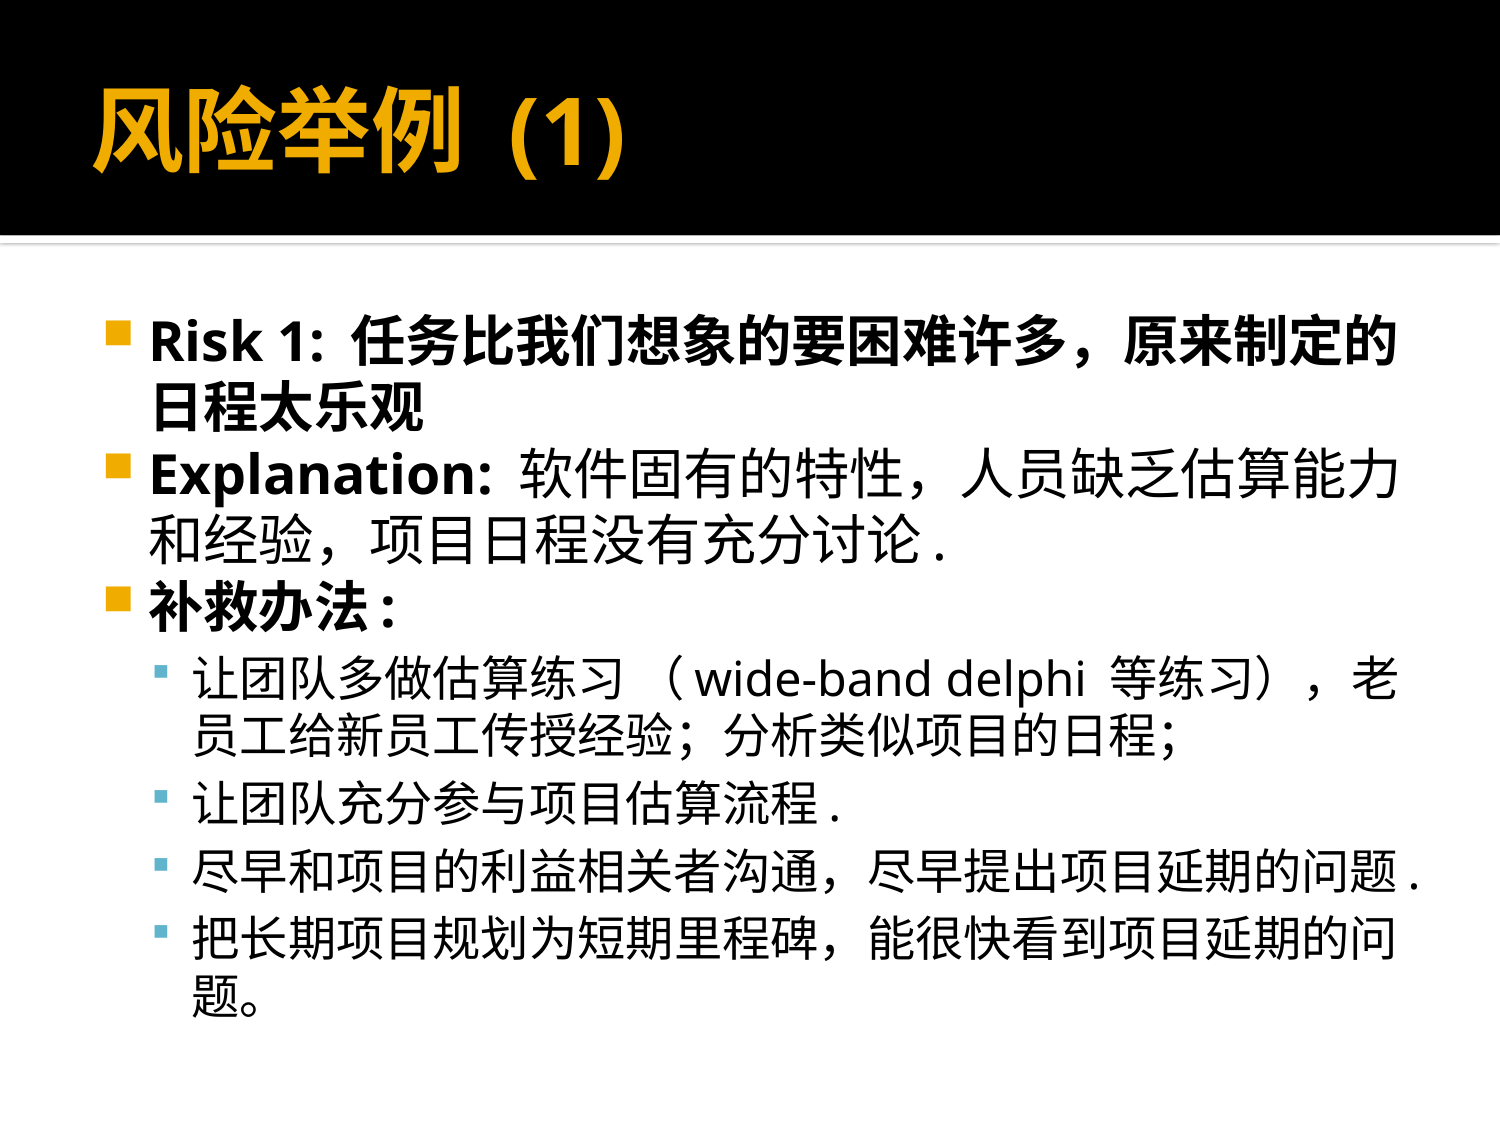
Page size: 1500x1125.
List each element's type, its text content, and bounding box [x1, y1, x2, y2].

title 风险举例 (1) [75, 25, 1425, 231]
list Risk 1: 任务比我们想象的要困难许多，原来制定的日程太乐观 Explanation: 软件固有的特性，人员缺乏估算能力和经验，项目日程没有充分讨论. 补救办法: 让团队多做估算练习 （wide-band delphi 等练习），老员工给新员工传授经验；分析类似项目的日程； 让团队充分参与项目估算流程. 尽早和项目的利益相关者沟通，尽早提出项目延期的问题. 把长期项目规划为短期里程碑，能很快看到项目延期的问题。 [75, 291, 1425, 1050]
